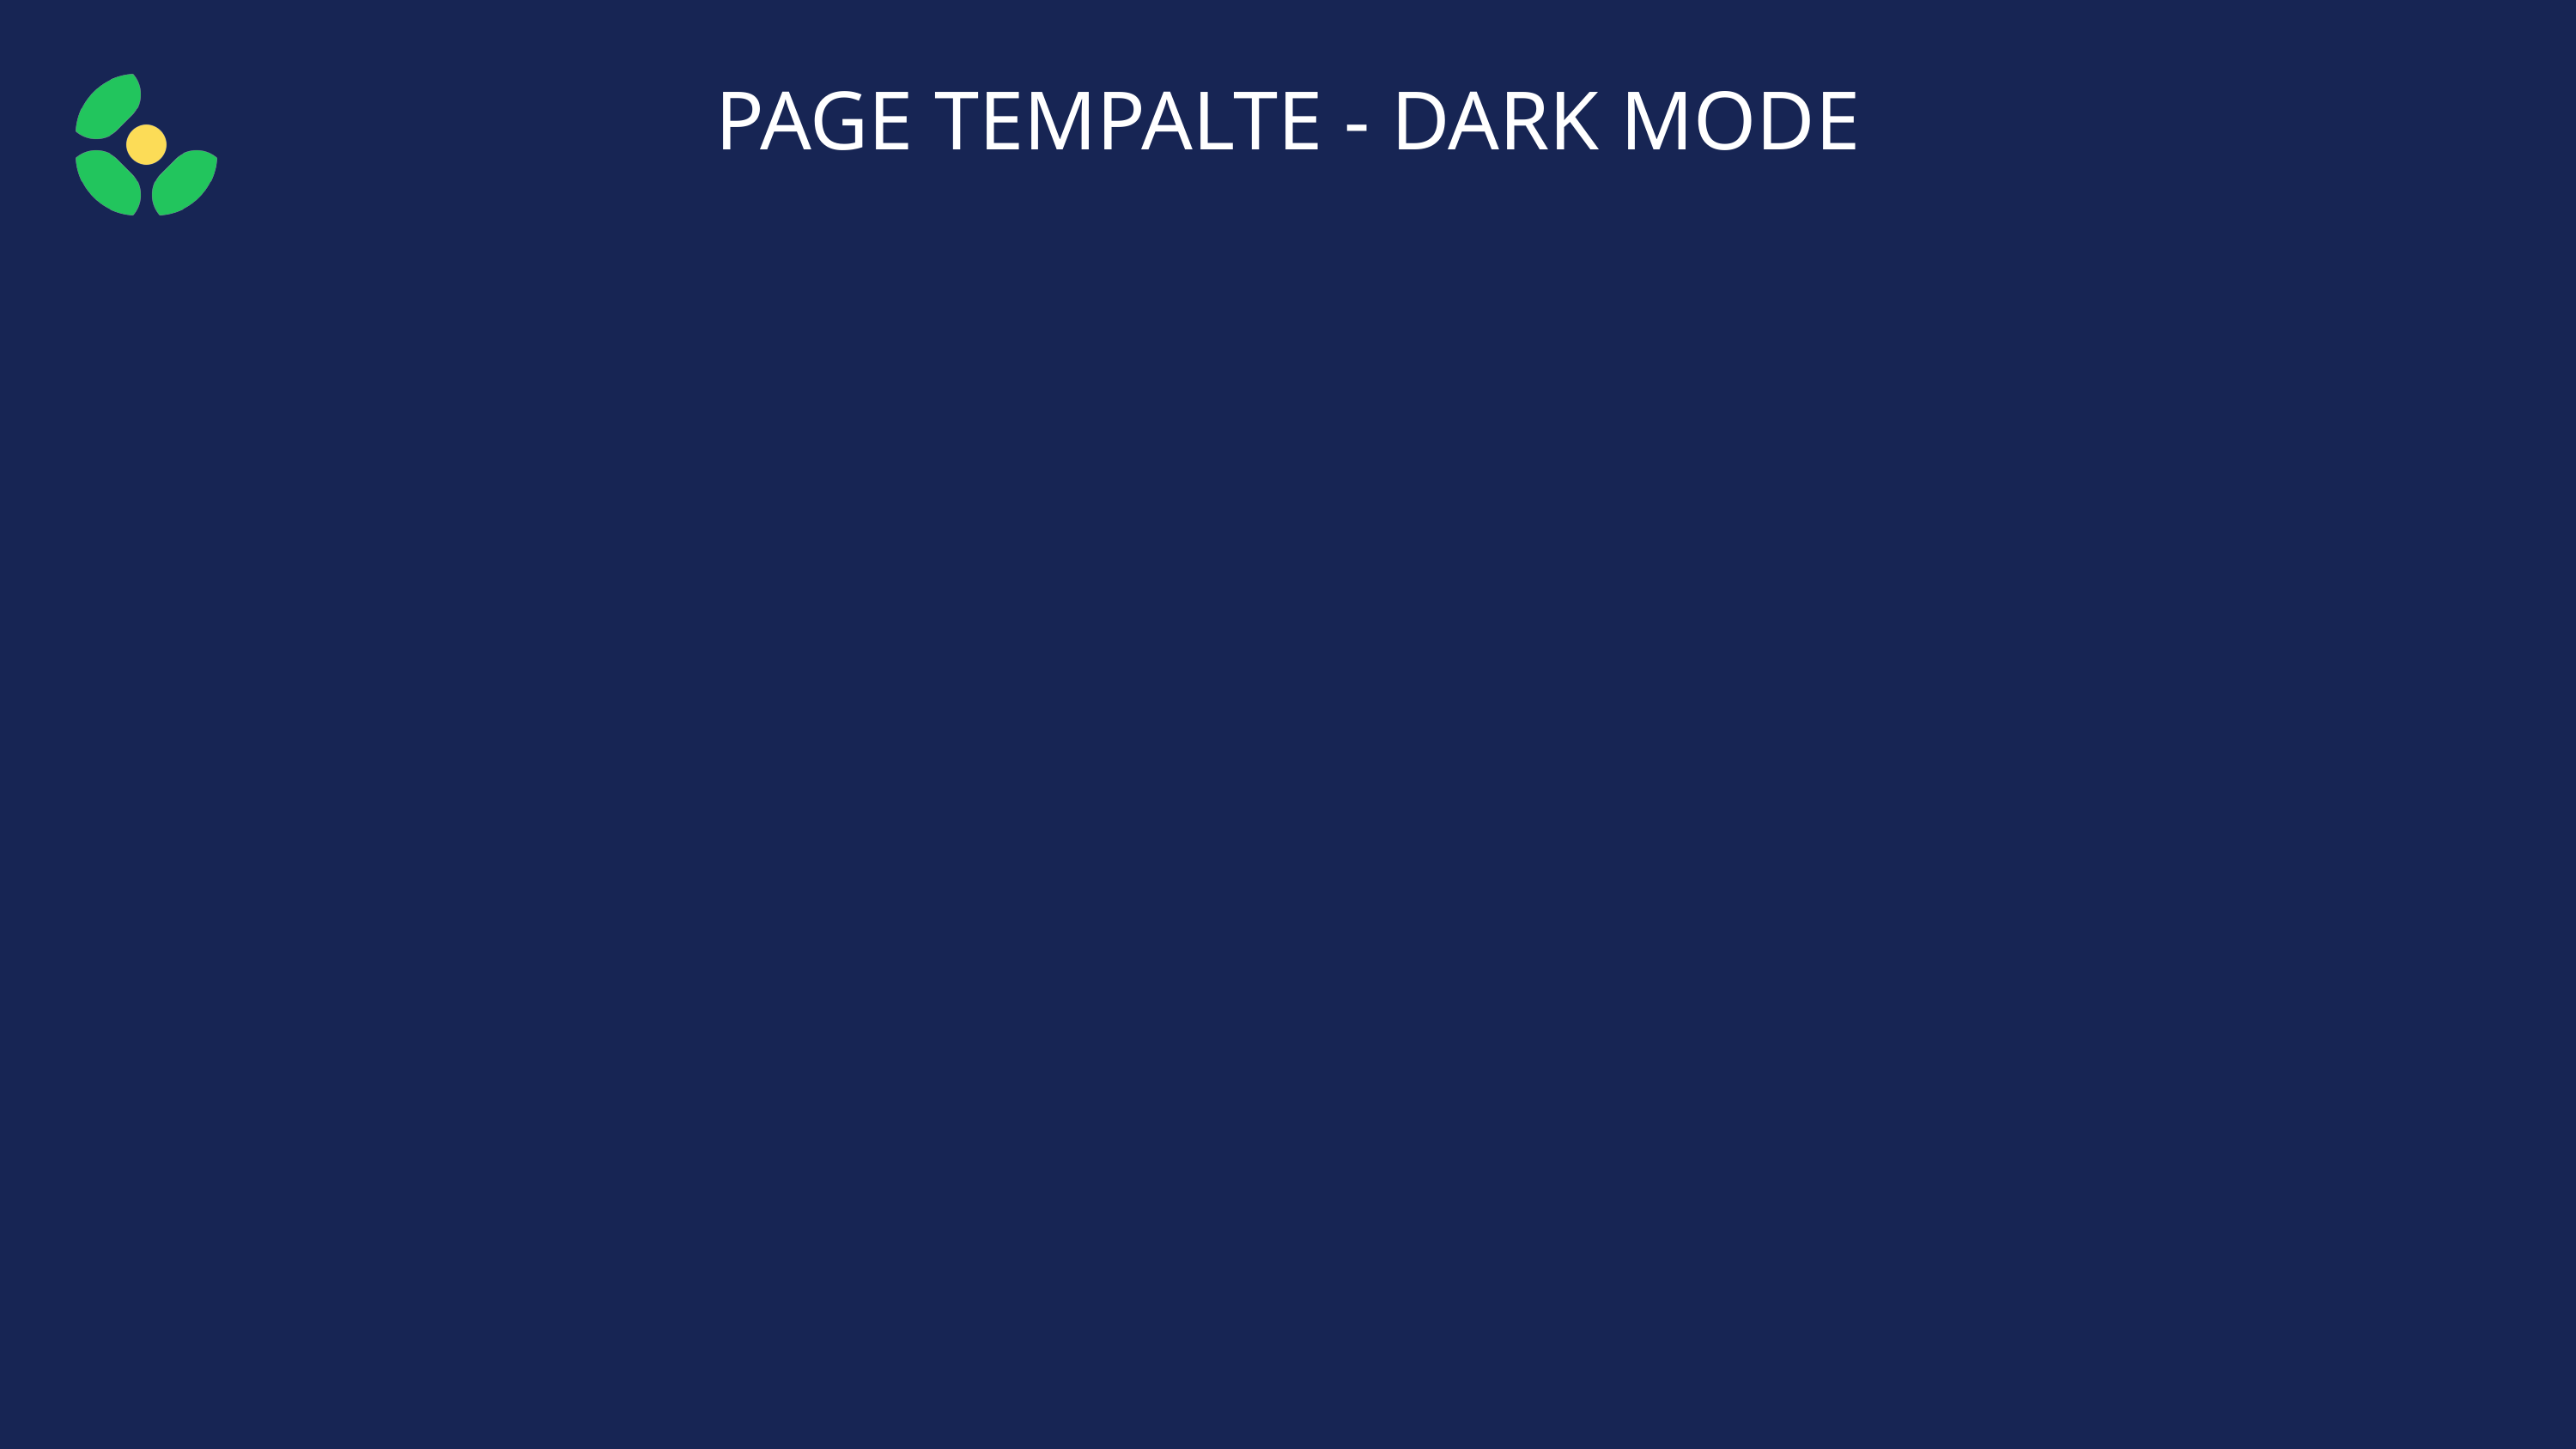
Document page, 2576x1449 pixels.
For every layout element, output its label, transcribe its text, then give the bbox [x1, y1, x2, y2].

text_box PAGE TEMPALTE - DARK MODE [367, 77, 2209, 167]
text_box [74, 72, 220, 218]
